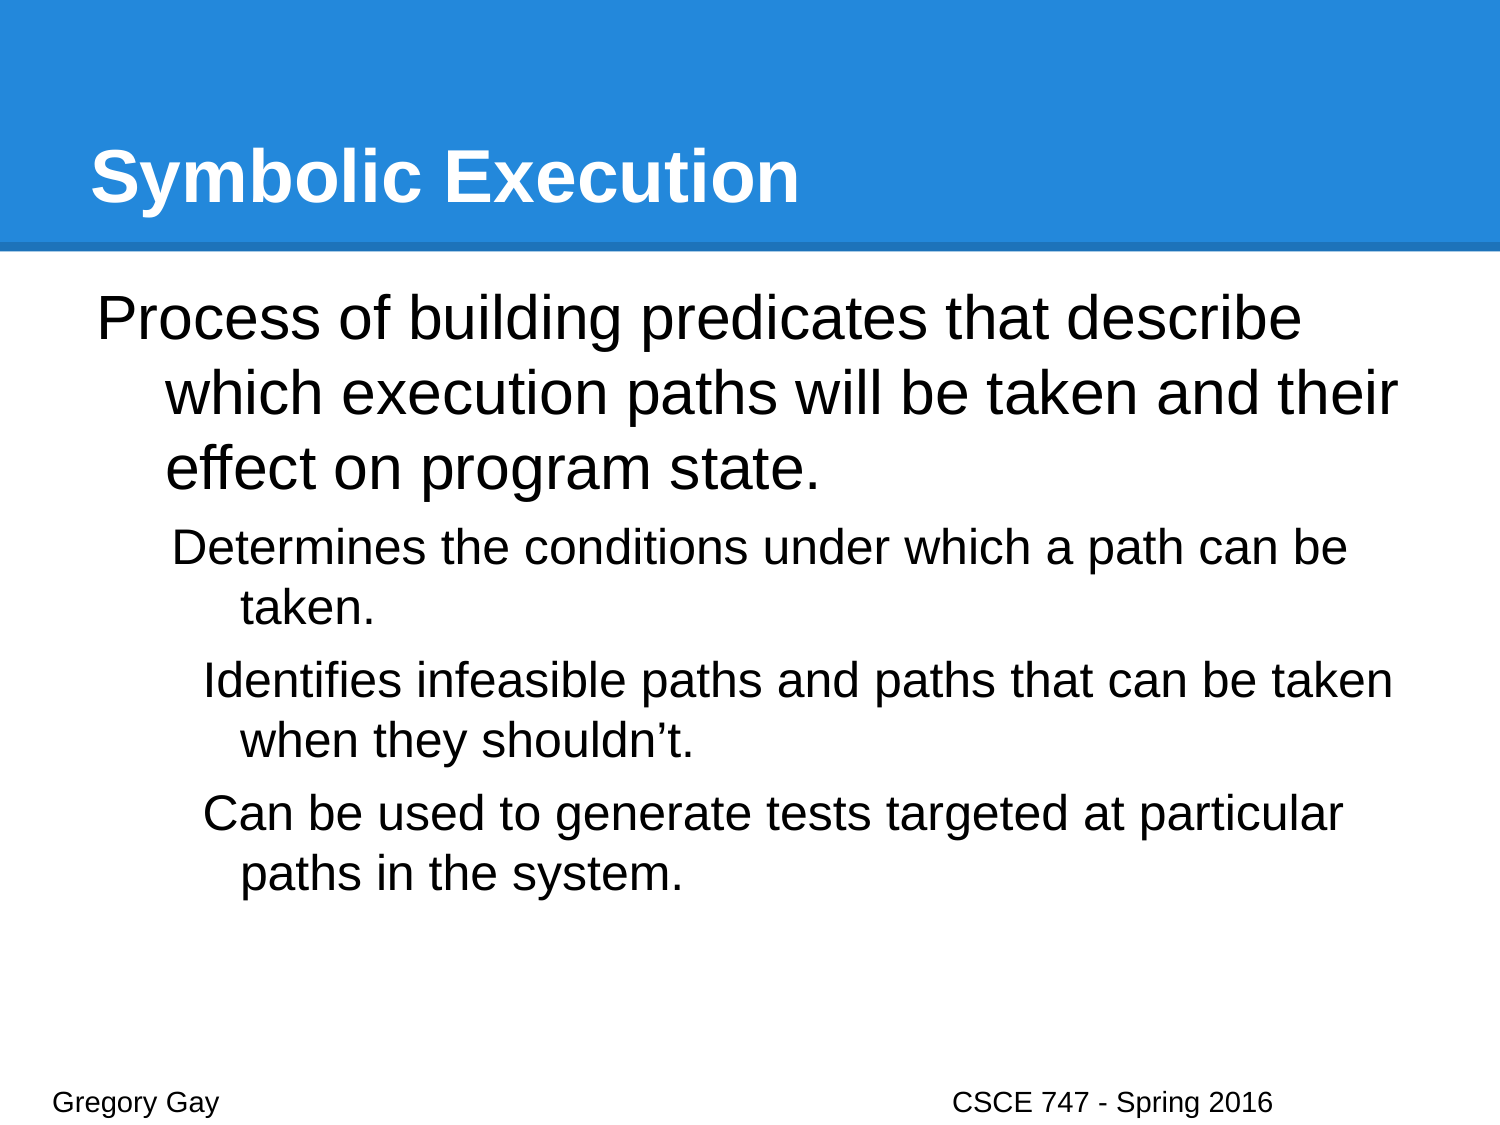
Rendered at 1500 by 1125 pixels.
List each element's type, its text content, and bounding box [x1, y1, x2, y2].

list Process of building predicates that describe which execution paths will be taken and their effect on program state. Determines the conditions under which a path can be taken. Identifies infeasible paths and paths that can be taken when they shouldn’t. Can be used to generate tests targeted at particular paths in the system. [75, 262, 1425, 1068]
title Symbolic Execution [75, 45, 1425, 233]
text_box Gregory Gay CSCE 747 - Spring 2016 2 [37, 1068, 1463, 1114]
